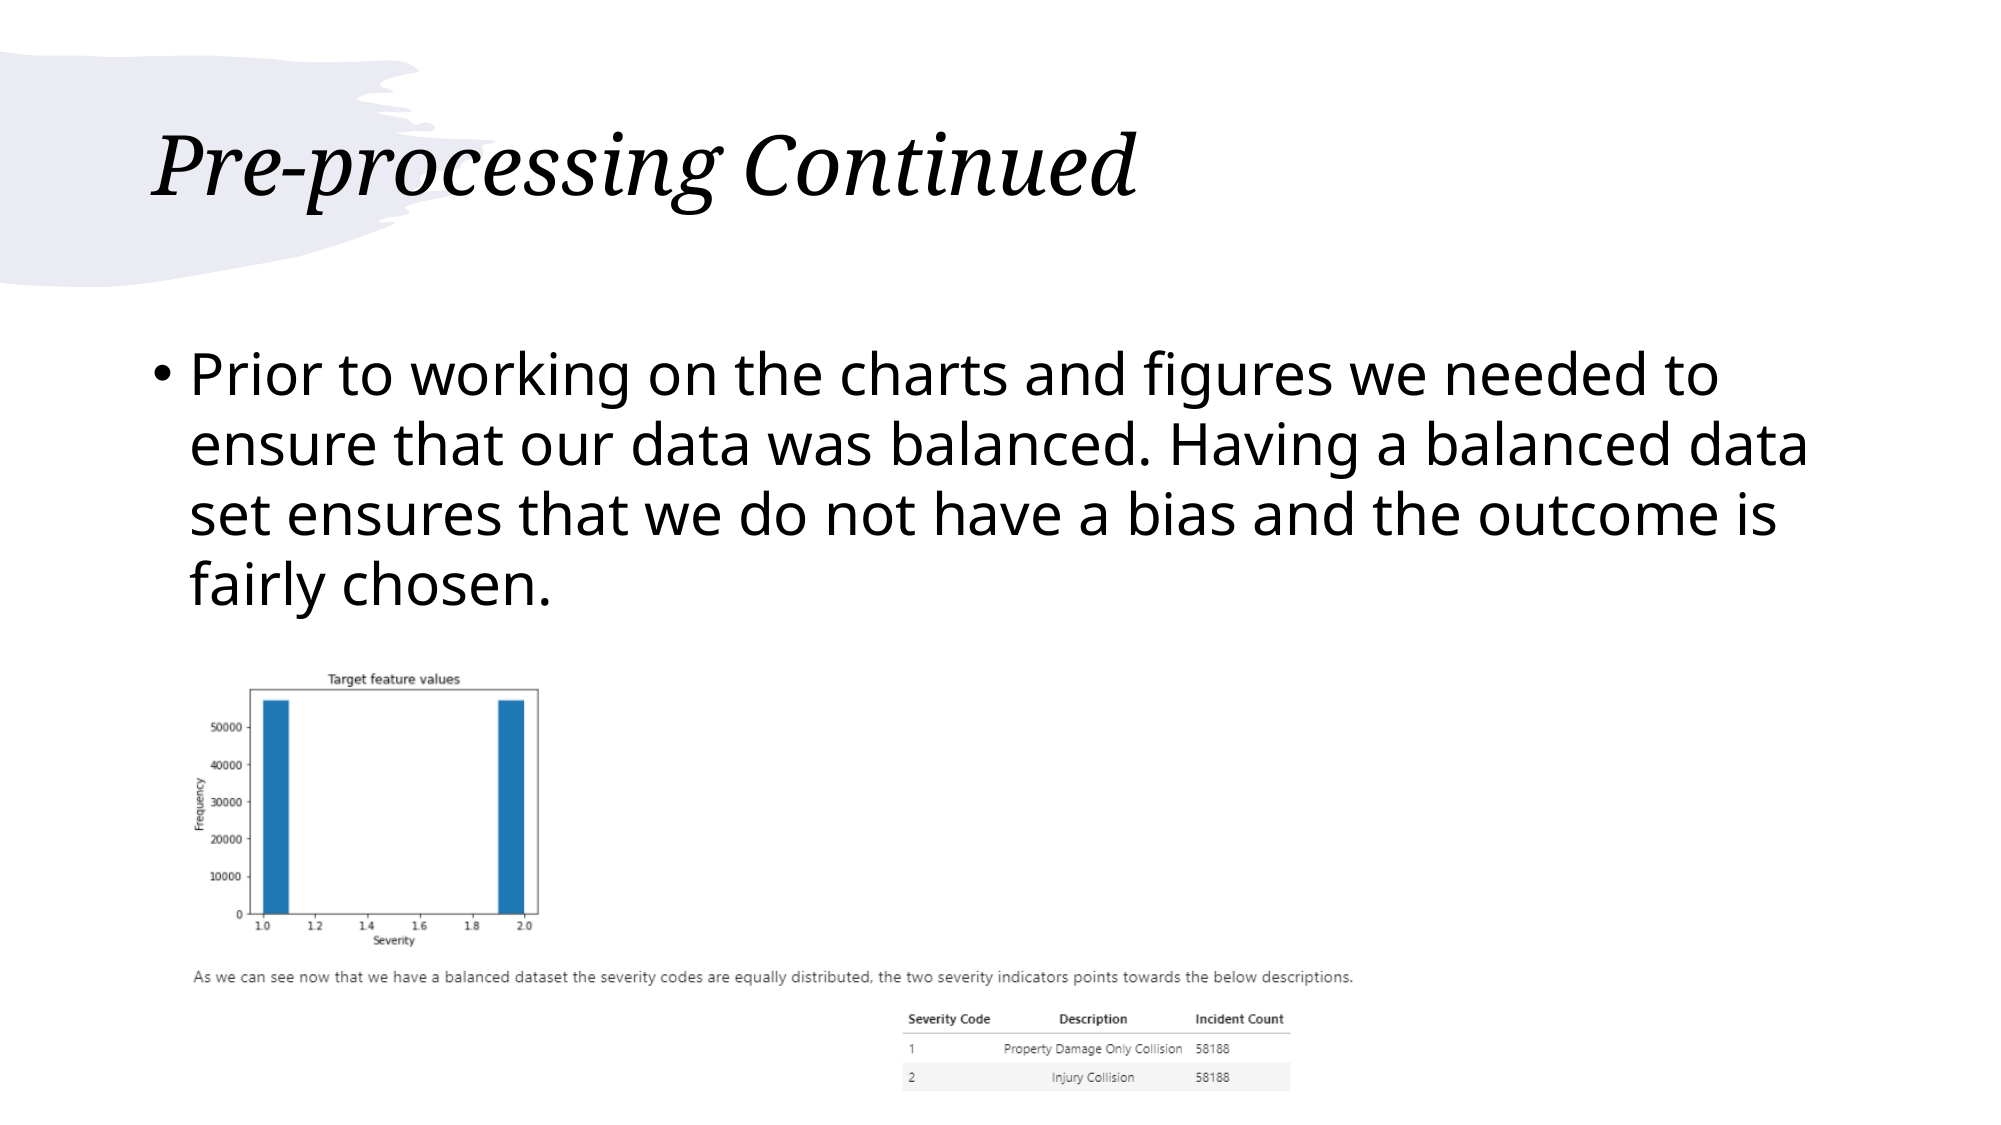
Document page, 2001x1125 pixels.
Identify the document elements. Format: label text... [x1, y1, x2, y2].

list Prior to working on the charts and figures we needed to ensure that our data was balanced. Having a balanced data set ensures that we do not have a bias and the outcome is fairly chosen. [137, 329, 1863, 1013]
title Pre-processing Continued [137, 59, 1863, 278]
picture [173, 671, 1389, 1106]
